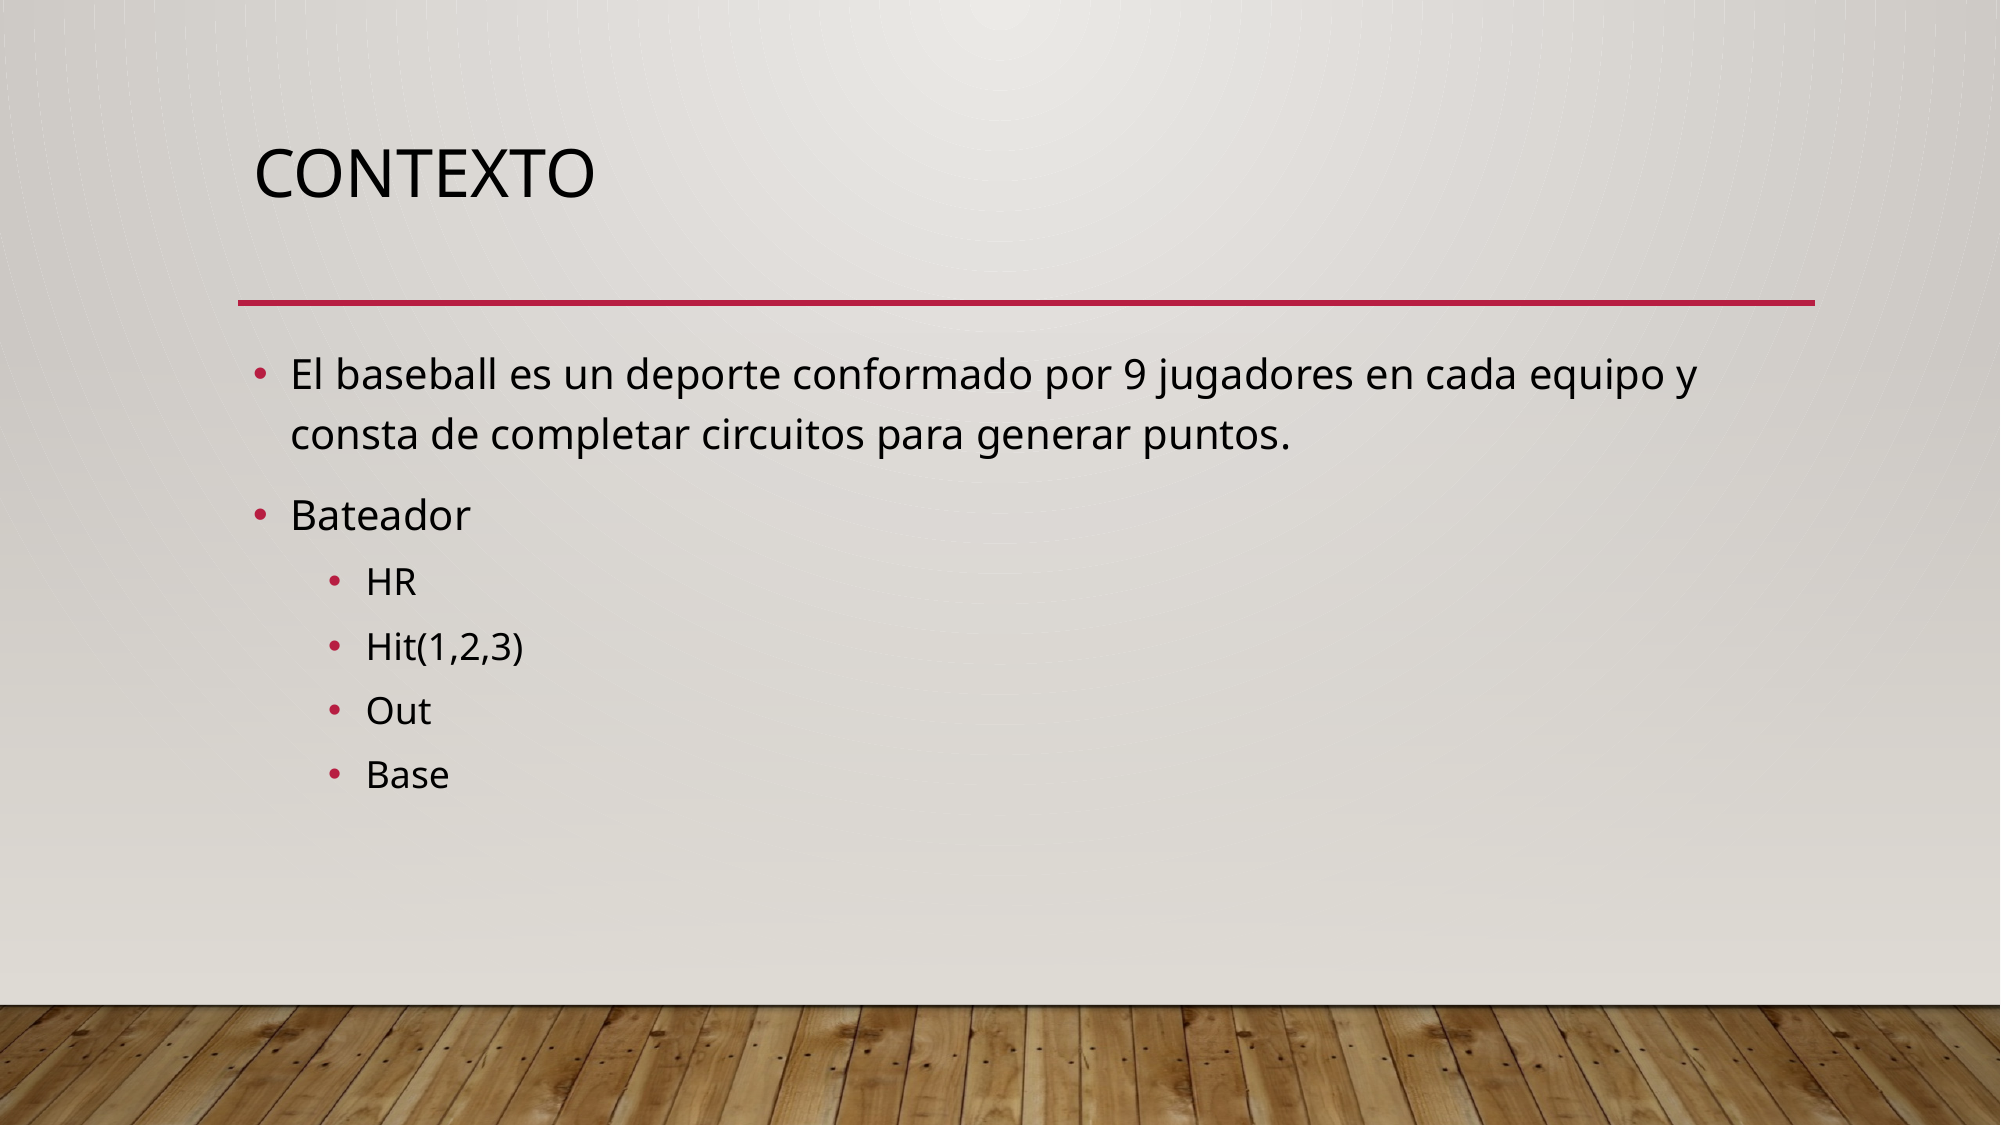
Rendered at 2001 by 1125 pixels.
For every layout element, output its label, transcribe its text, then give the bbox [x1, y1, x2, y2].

picture [0, 1005, 2000, 1125]
list El baseball es un deporte conformado por 9 jugadores en cada equipo y consta de completar circuitos para generar puntos. Bateador HR Hit(1,2,3) Out Base [238, 330, 1814, 897]
title Contexto [238, 131, 1814, 305]
